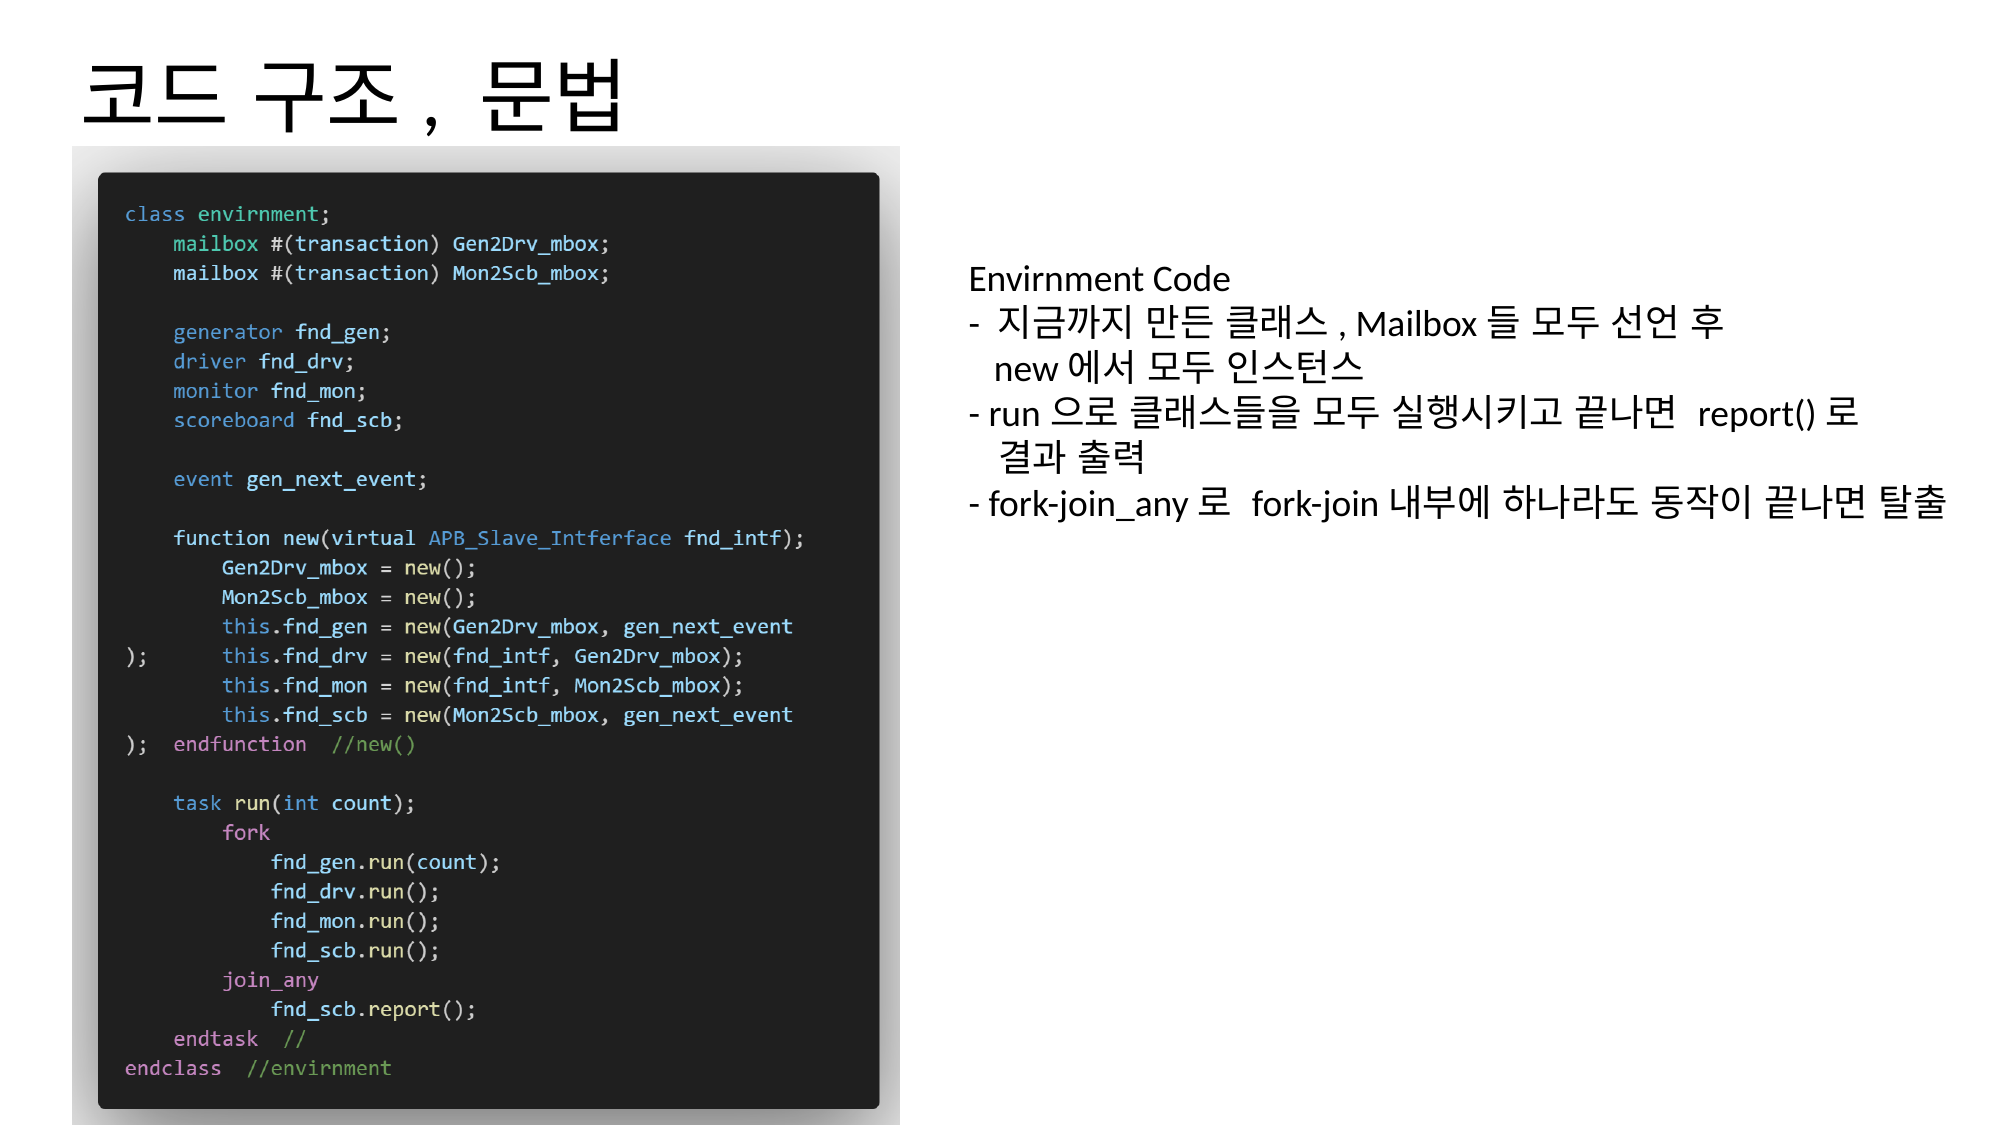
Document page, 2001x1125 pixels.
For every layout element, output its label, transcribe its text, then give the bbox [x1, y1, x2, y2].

text_box Envirnment Code - 지금까지 만든 클래스, Mailbox들 모두 선언 후 new에서 모두 인스턴스 - run으로 클래스들을 모두 실행시키고 끝나면 report()로 결과 출력 - fork-join_any로 fork-join내부에 하나라도 동작이 끝나면 탈출 [953, 246, 1964, 532]
title 코드 구조, 문법 [0, 0, 1800, 188]
picture [71, 145, 901, 1125]
